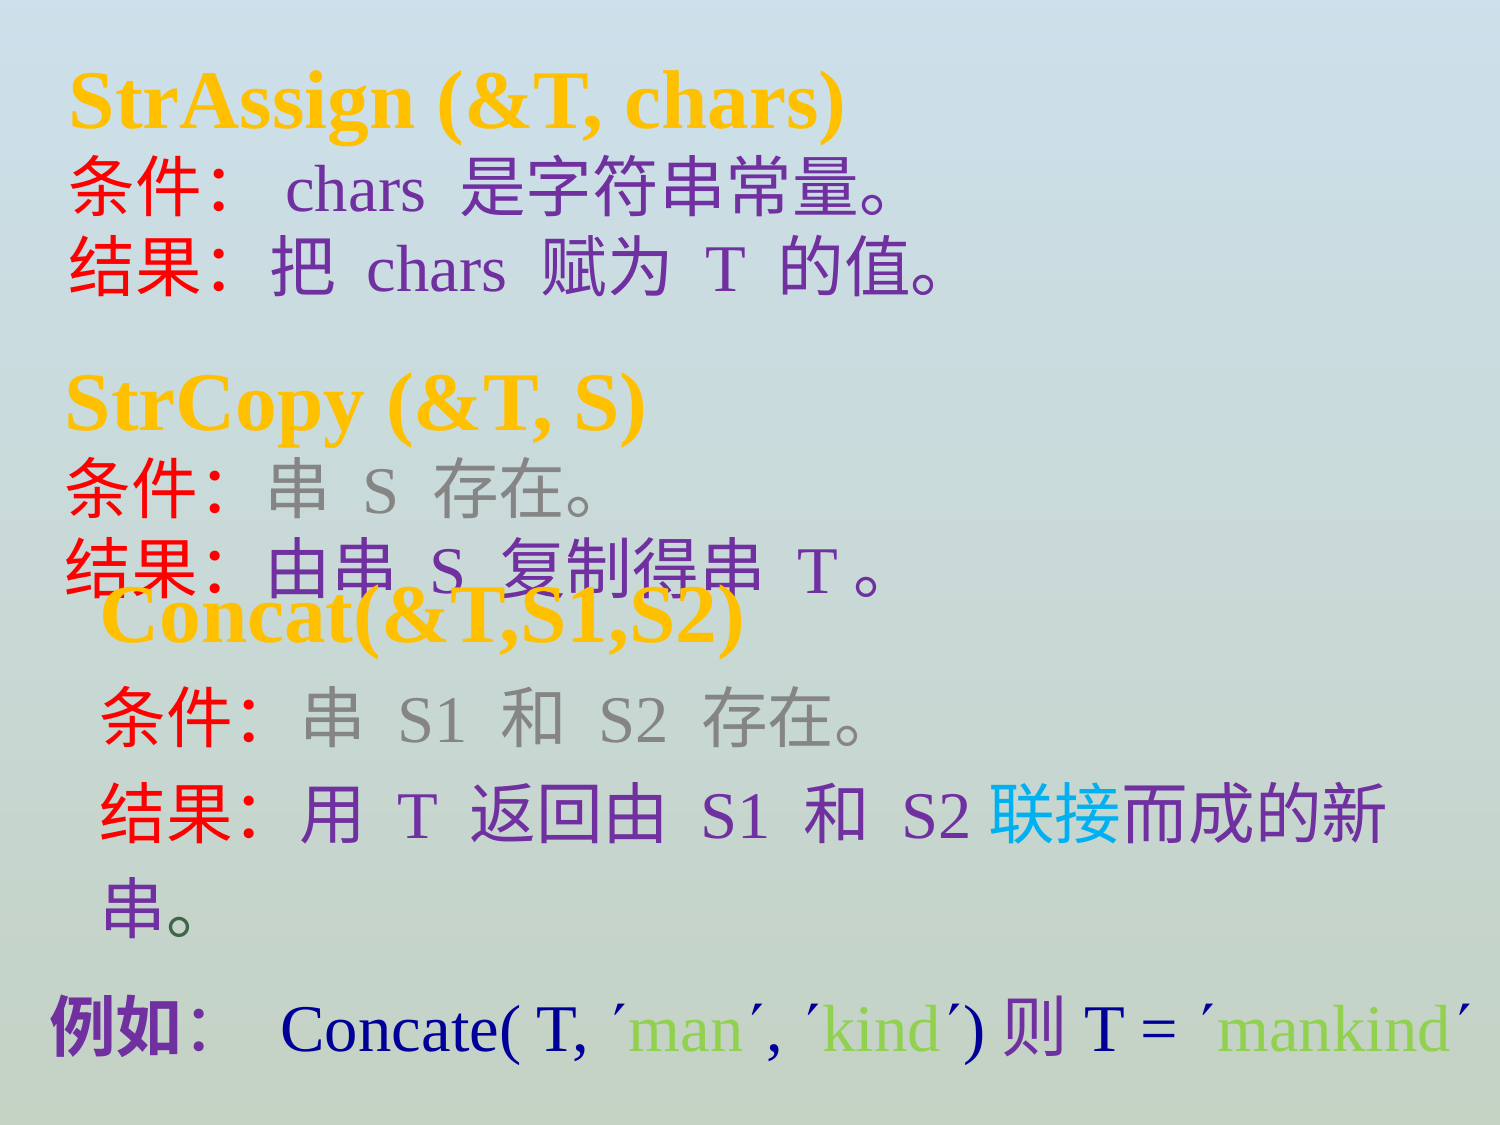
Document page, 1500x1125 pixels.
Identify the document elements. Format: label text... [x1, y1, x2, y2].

text_box Concat(&T,S1,S2) 条件：串 S1 和 S2 存在。 结果：用 T 返回由 S1 和 S2联接而成的新串。 [84, 641, 1416, 955]
text_box StrCopy (&T, S) 条件：串 S 存在。 结果：由串 S 复制得串 T。 [49, 339, 936, 615]
text_box StrAssign (&T, chars) 条件：chars 是字符串常量。 结果：把 chars 赋为 T 的值。 [54, 37, 993, 313]
text_box 例如： Concate( T, man, kind)则T = mankind [34, 957, 1489, 1072]
